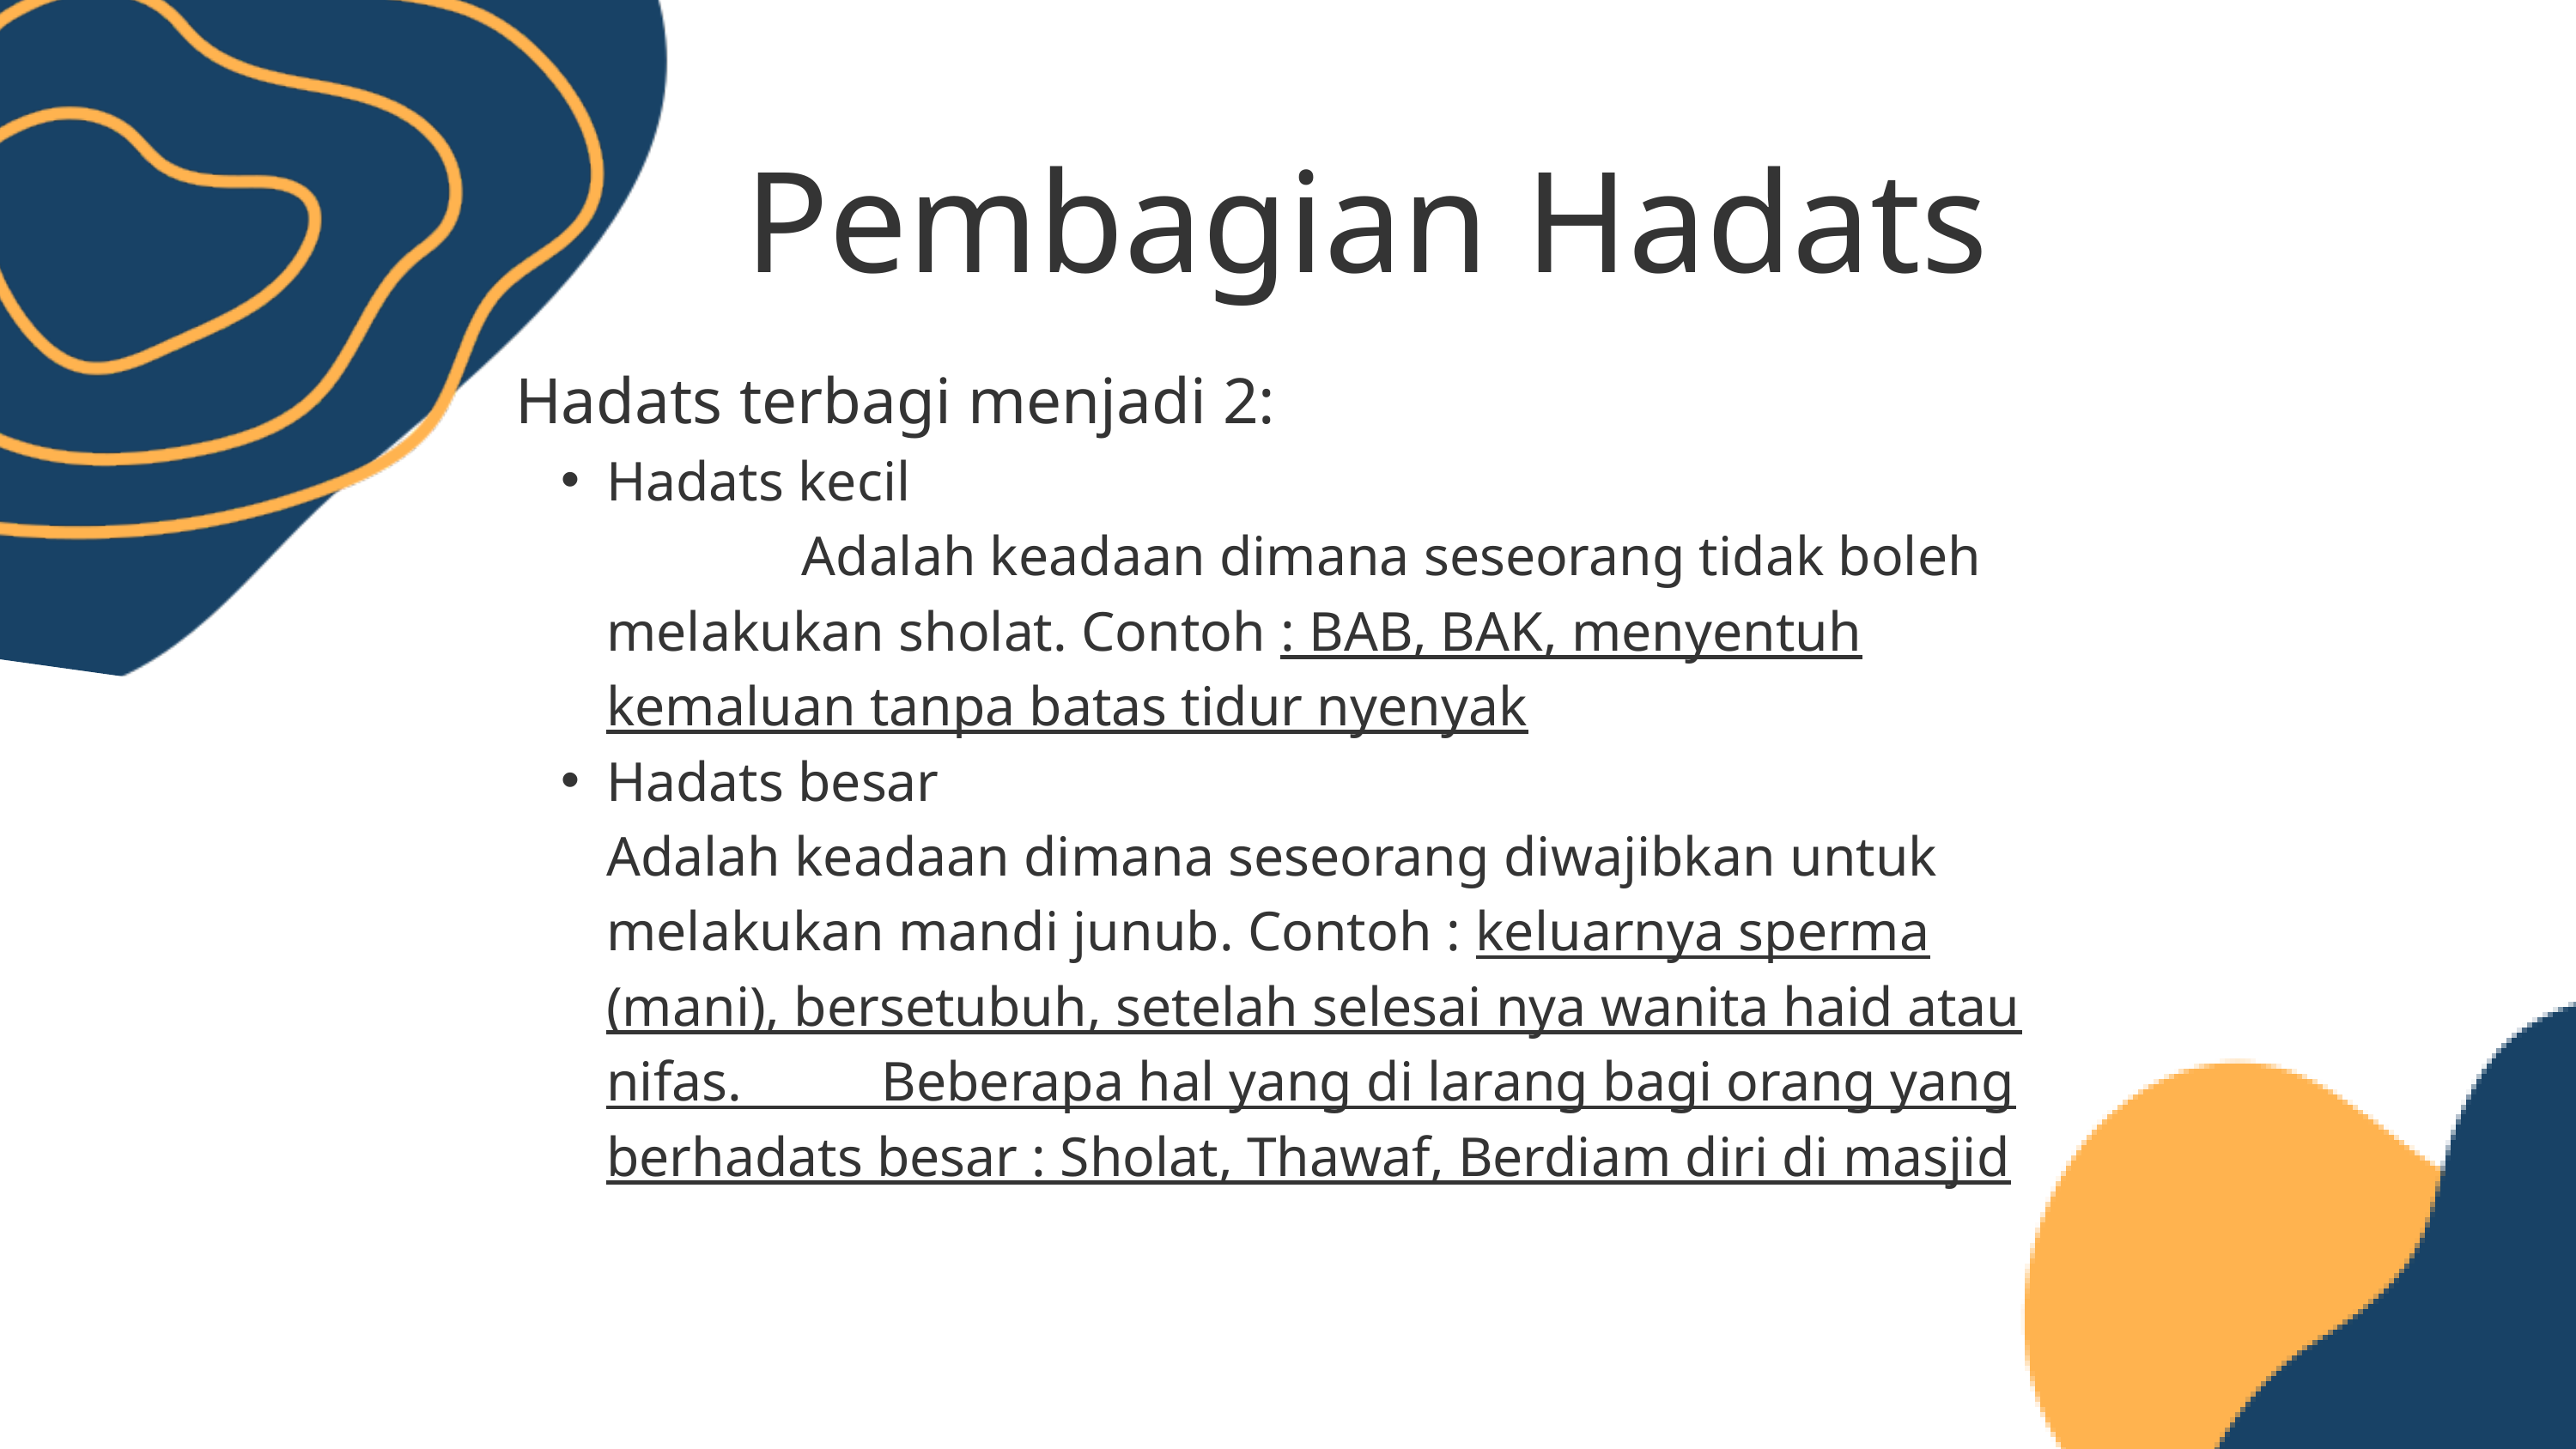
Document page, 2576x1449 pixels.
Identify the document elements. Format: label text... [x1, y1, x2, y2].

text_box [2020, 956, 2576, 1449]
text_box [625, 0, 729, 349]
text_box [0, 543, 515, 731]
text_box Pembagian Hadats [688, 133, 2046, 301]
text_box [0, 0, 625, 543]
text_box Hadats terbagi menjadi 2: Hadats kecil Adalah keadaan dimana seseorang tidak boleh melakukan sholat. Contoh : BAB, BAK, menyentuh kemaluan tanpa batas tidur nyenyak Hadats besar Adalah keadaan dimana seseorang diwajibkan untuk melakukan mandi junub. Contoh : keluarnya sperma (mani), bersetubuh, setelah selesai nya wanita haid atau nifas. Beberapa hal yang di larang bagi orang yang berhadats besar : Sholat, Thawaf, Berdiam diri di masjid [515, 349, 2105, 1187]
